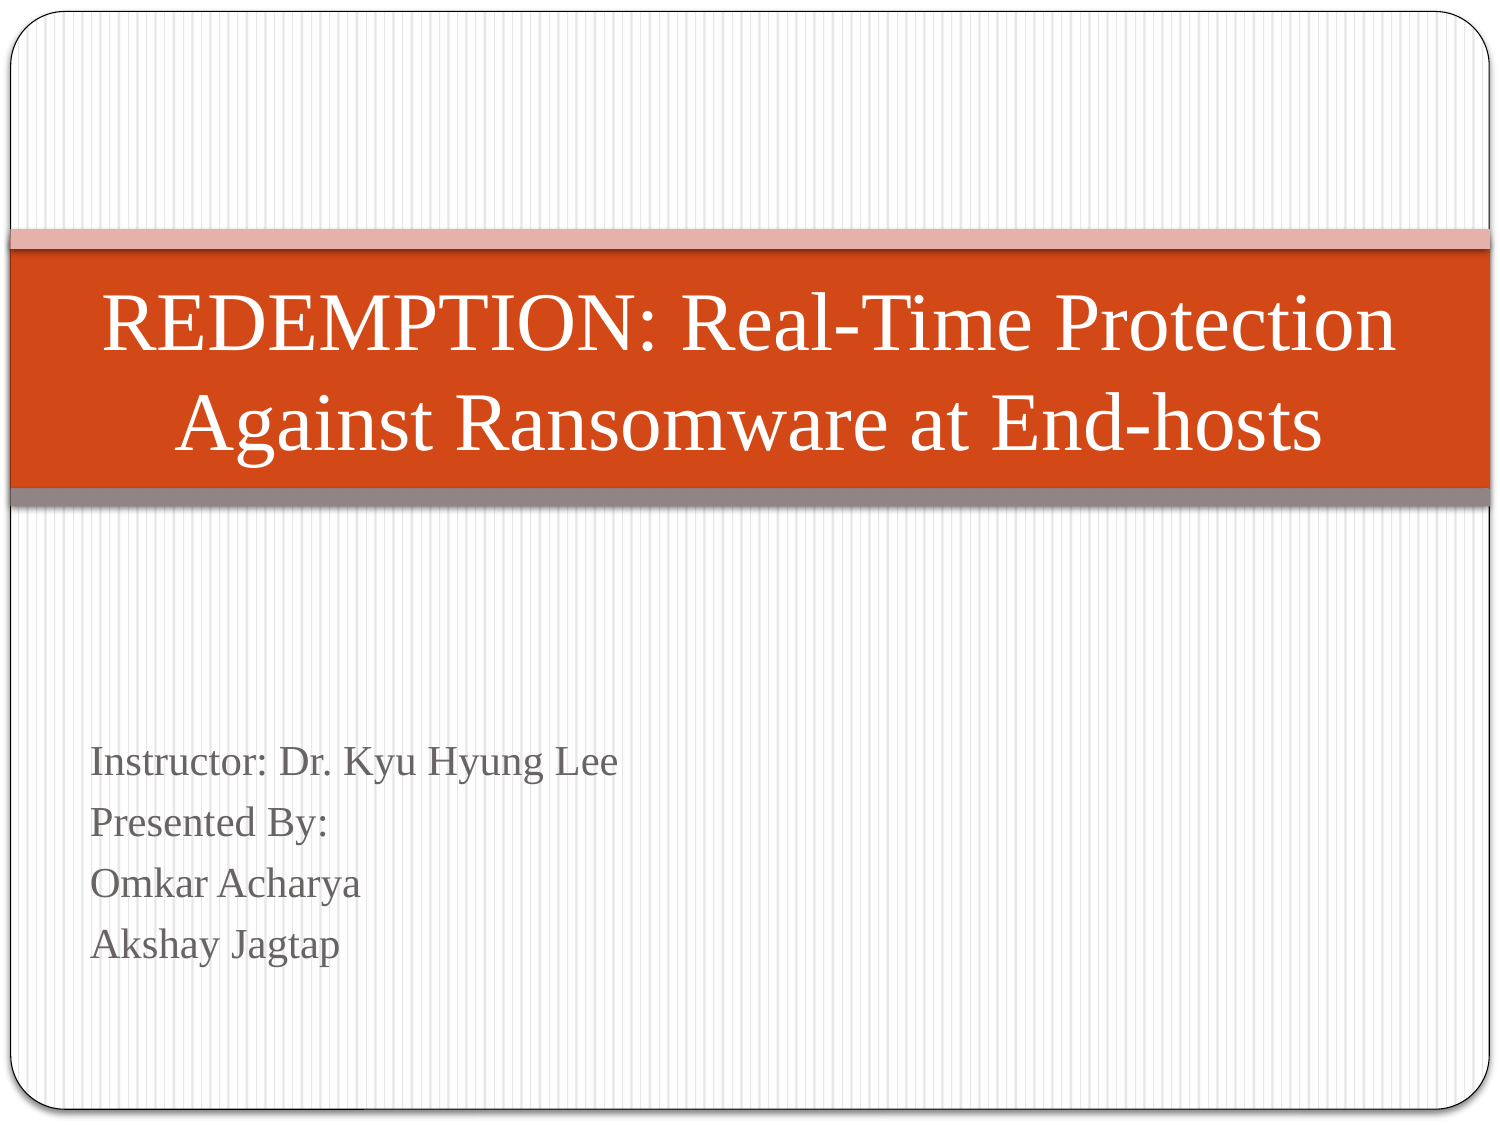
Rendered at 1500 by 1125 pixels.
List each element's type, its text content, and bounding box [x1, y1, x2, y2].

subtitle Instructor: Dr. Kyu Hyung Lee Presented By: Omkar Acharya Akshay Jagtap [75, 725, 1125, 975]
title REDEMPTION: Real-Time Protection Against Ransomware at End-hosts [75, 249, 1425, 492]
